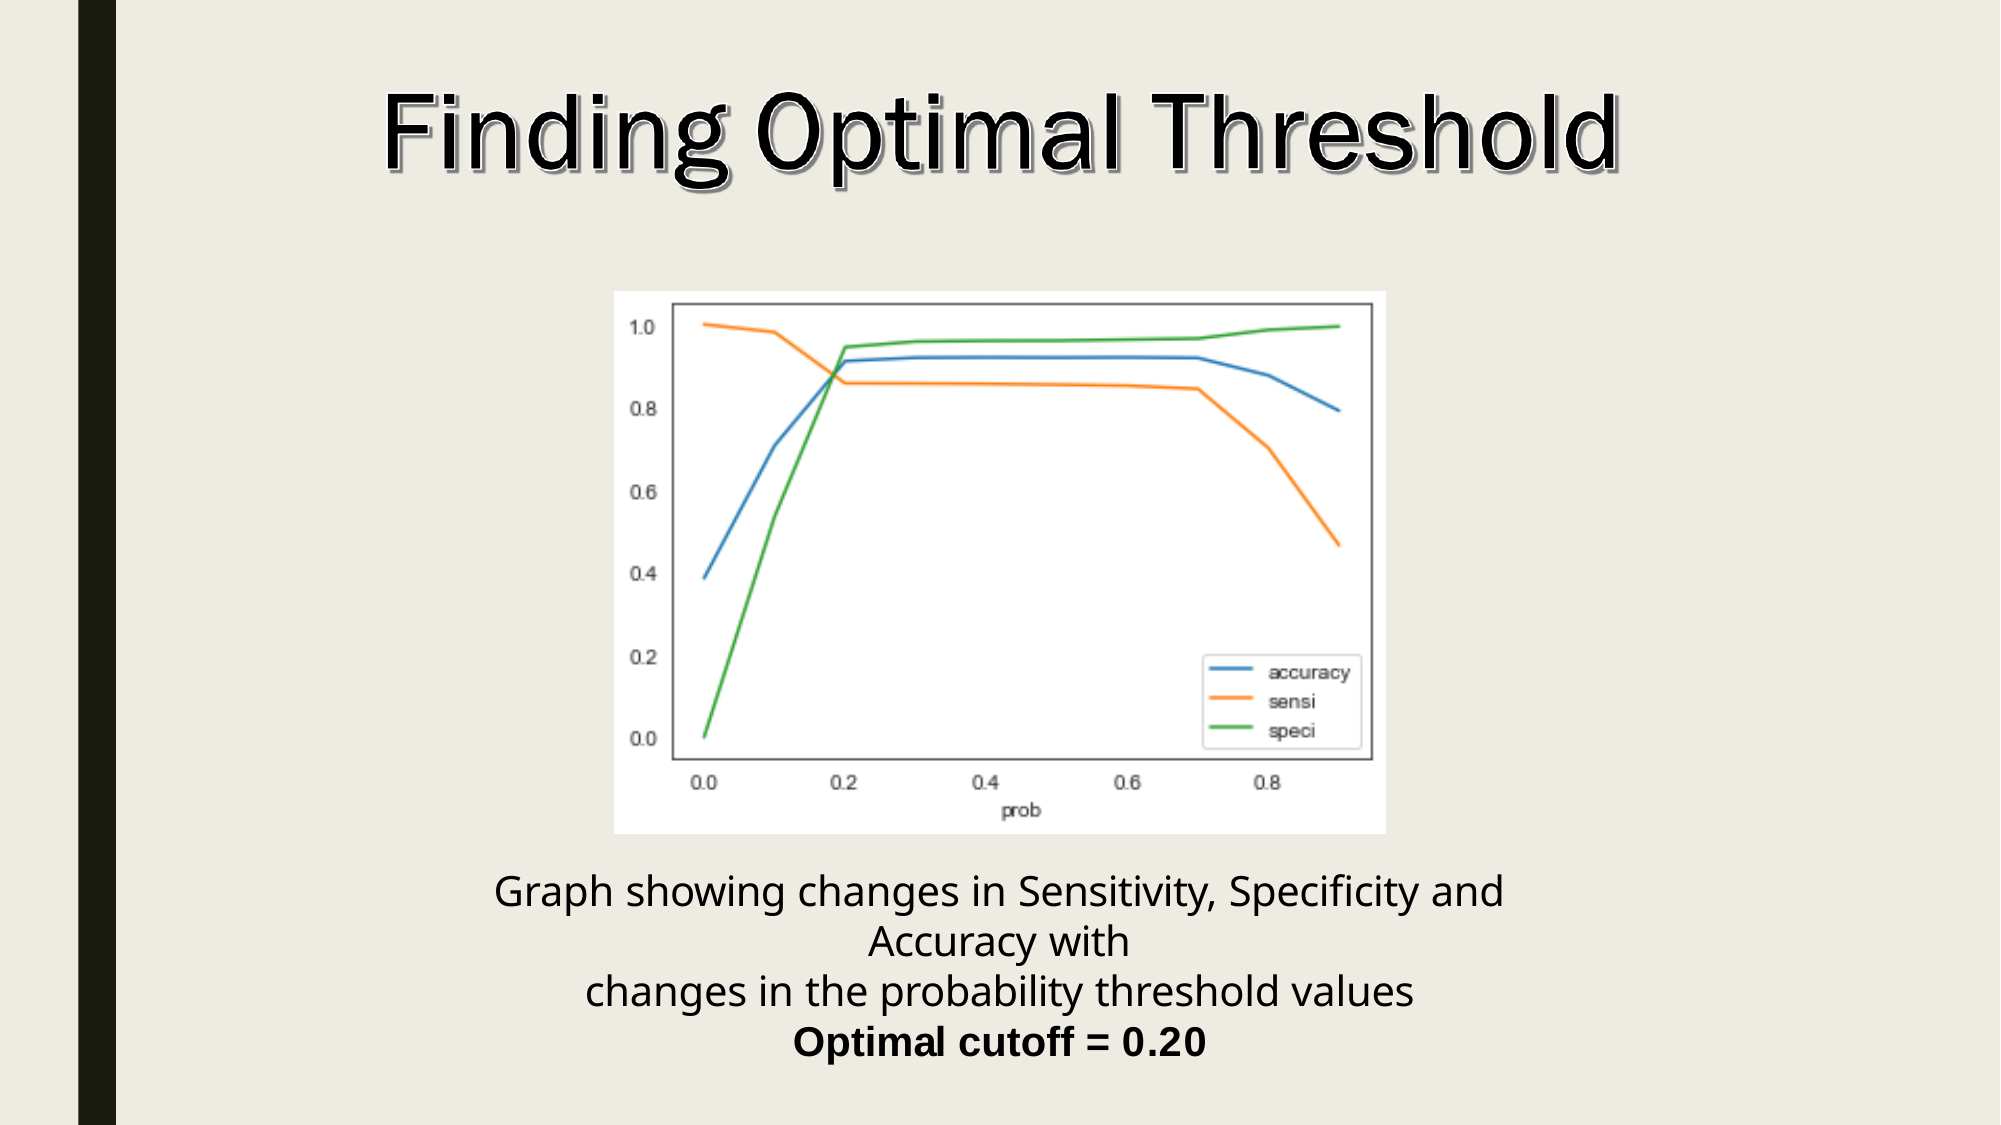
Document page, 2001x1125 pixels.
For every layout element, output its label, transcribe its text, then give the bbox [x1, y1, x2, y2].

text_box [1150, 91, 1621, 177]
picture [614, 291, 1386, 834]
text_box Graph showing changes in Sensitivity, Specificity and Accuracy with changes in the probability threshold values Optimal cutoff = 0.20 [410, 862, 1589, 1065]
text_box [386, 91, 735, 196]
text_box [755, 90, 1123, 194]
